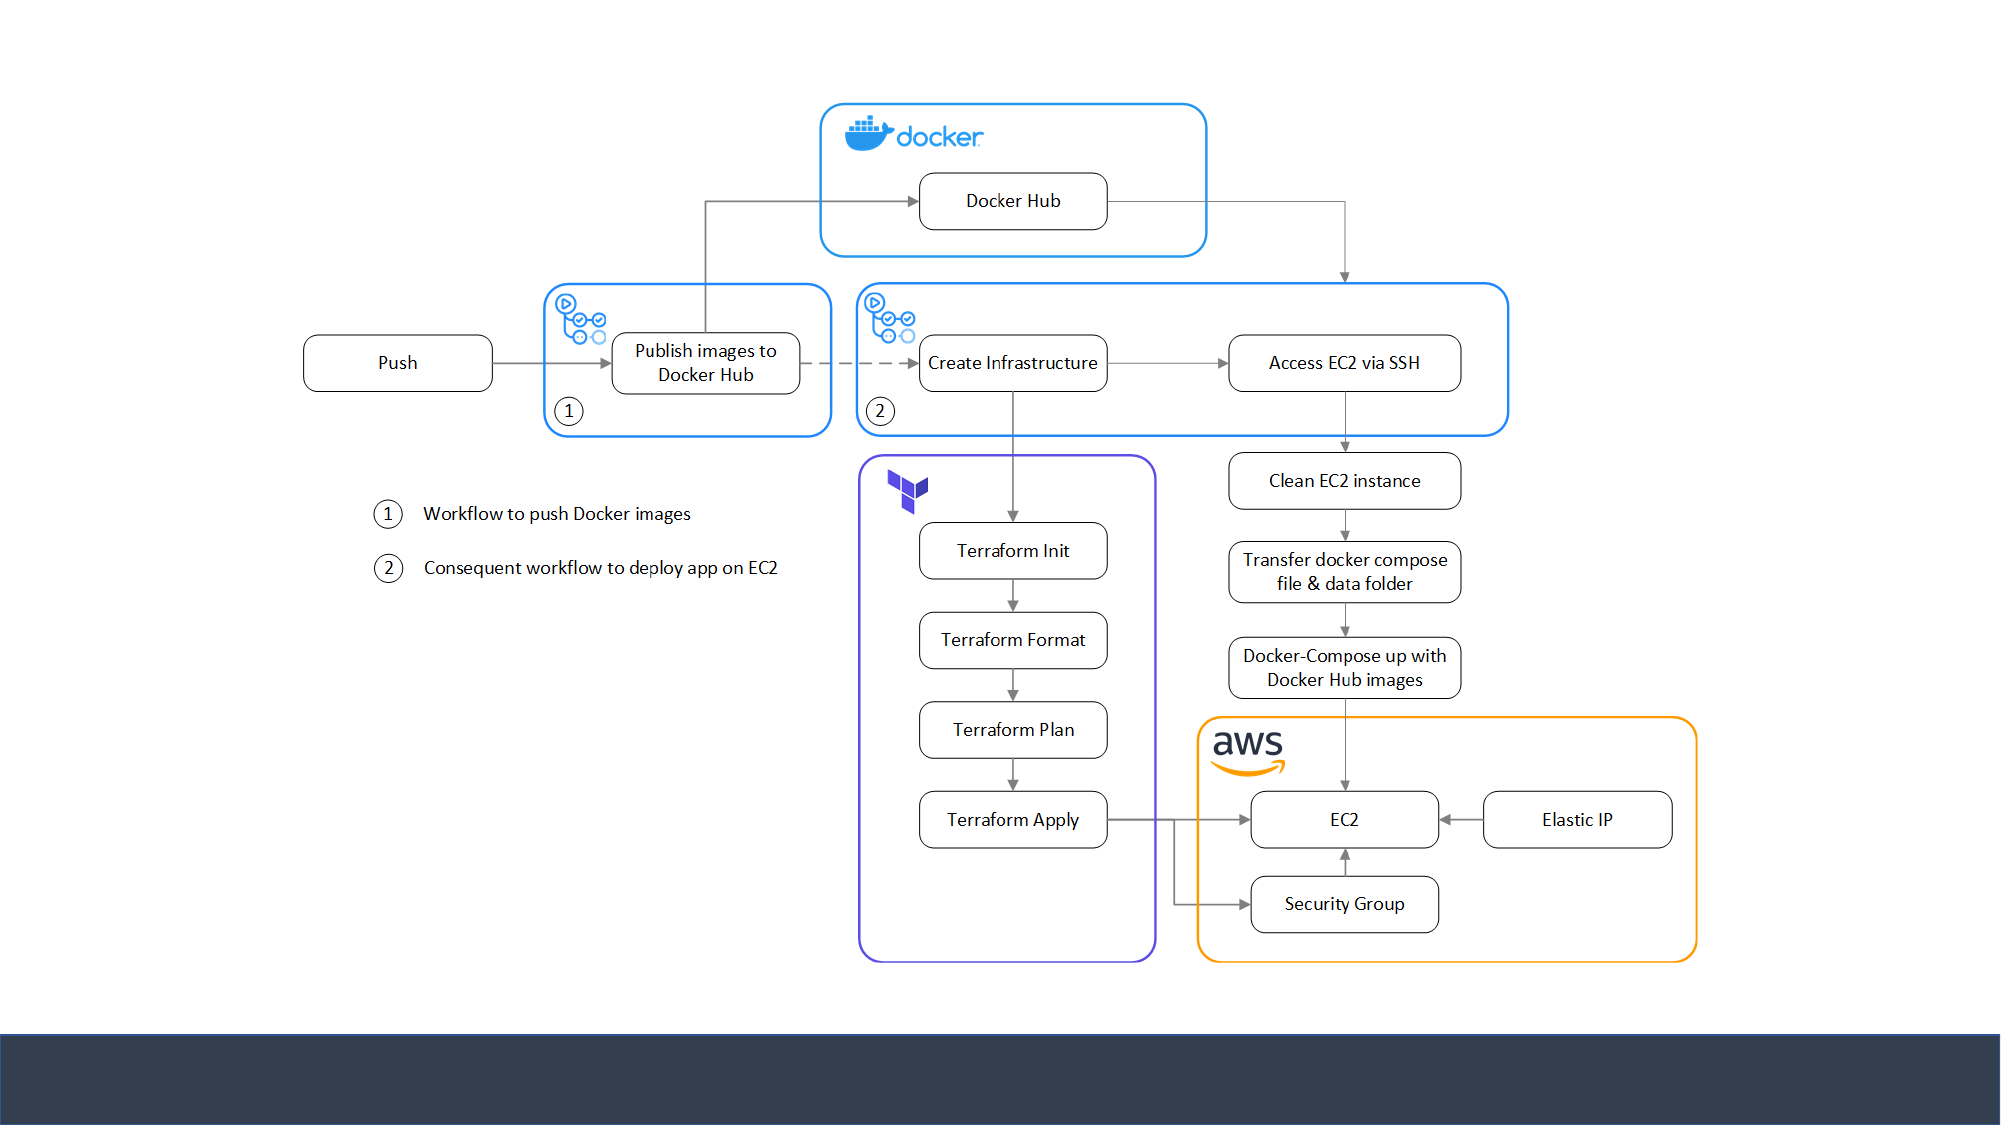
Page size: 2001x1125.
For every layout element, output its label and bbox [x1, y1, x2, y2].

list [301, 102, 1698, 963]
